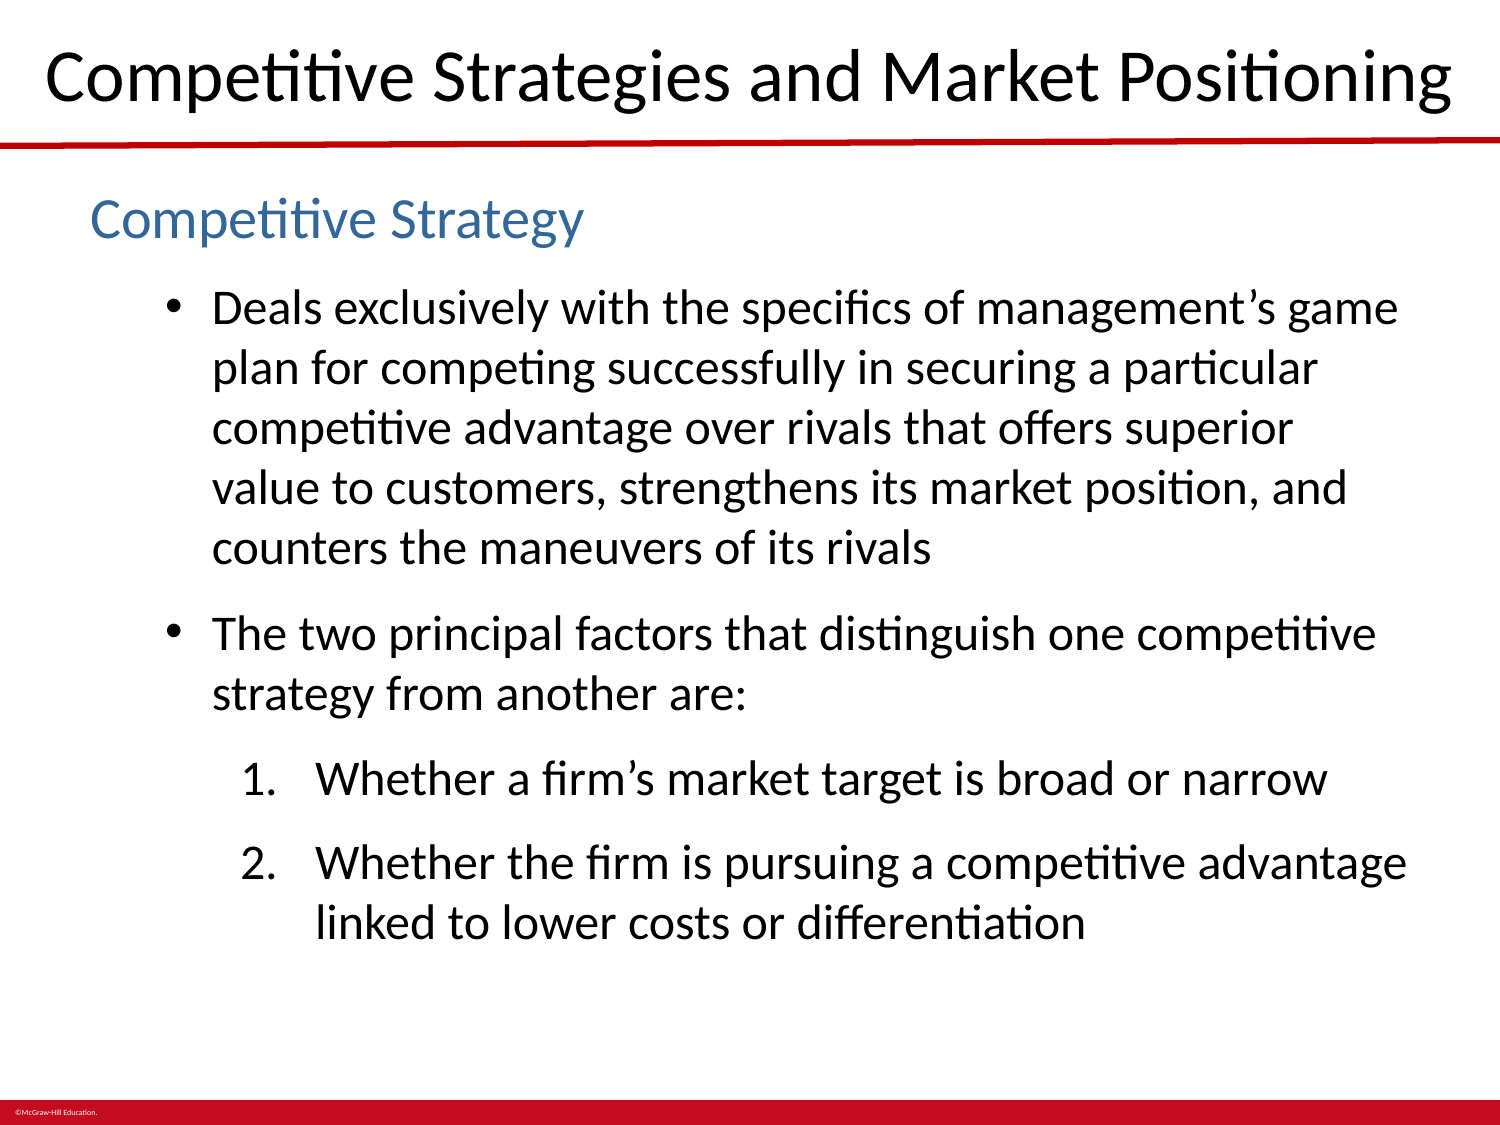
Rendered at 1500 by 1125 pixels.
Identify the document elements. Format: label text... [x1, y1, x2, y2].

list Competitive Strategy Deals exclusively with the specifics of management’s game plan for competing successfully in securing a particular competitive advantage over rivals that offers superior value to customers, strengthens its market position, and counters the maneuvers of its rivals The two principal factors that distinguish one competitive strategy from another are: Whether a firm’s market target is broad or narrow Whether the firm is pursuing a competitive advantage linked to lower costs or differentiation [75, 172, 1425, 1054]
title Competitive Strategies and Market Positioning [0, 0, 1500, 143]
